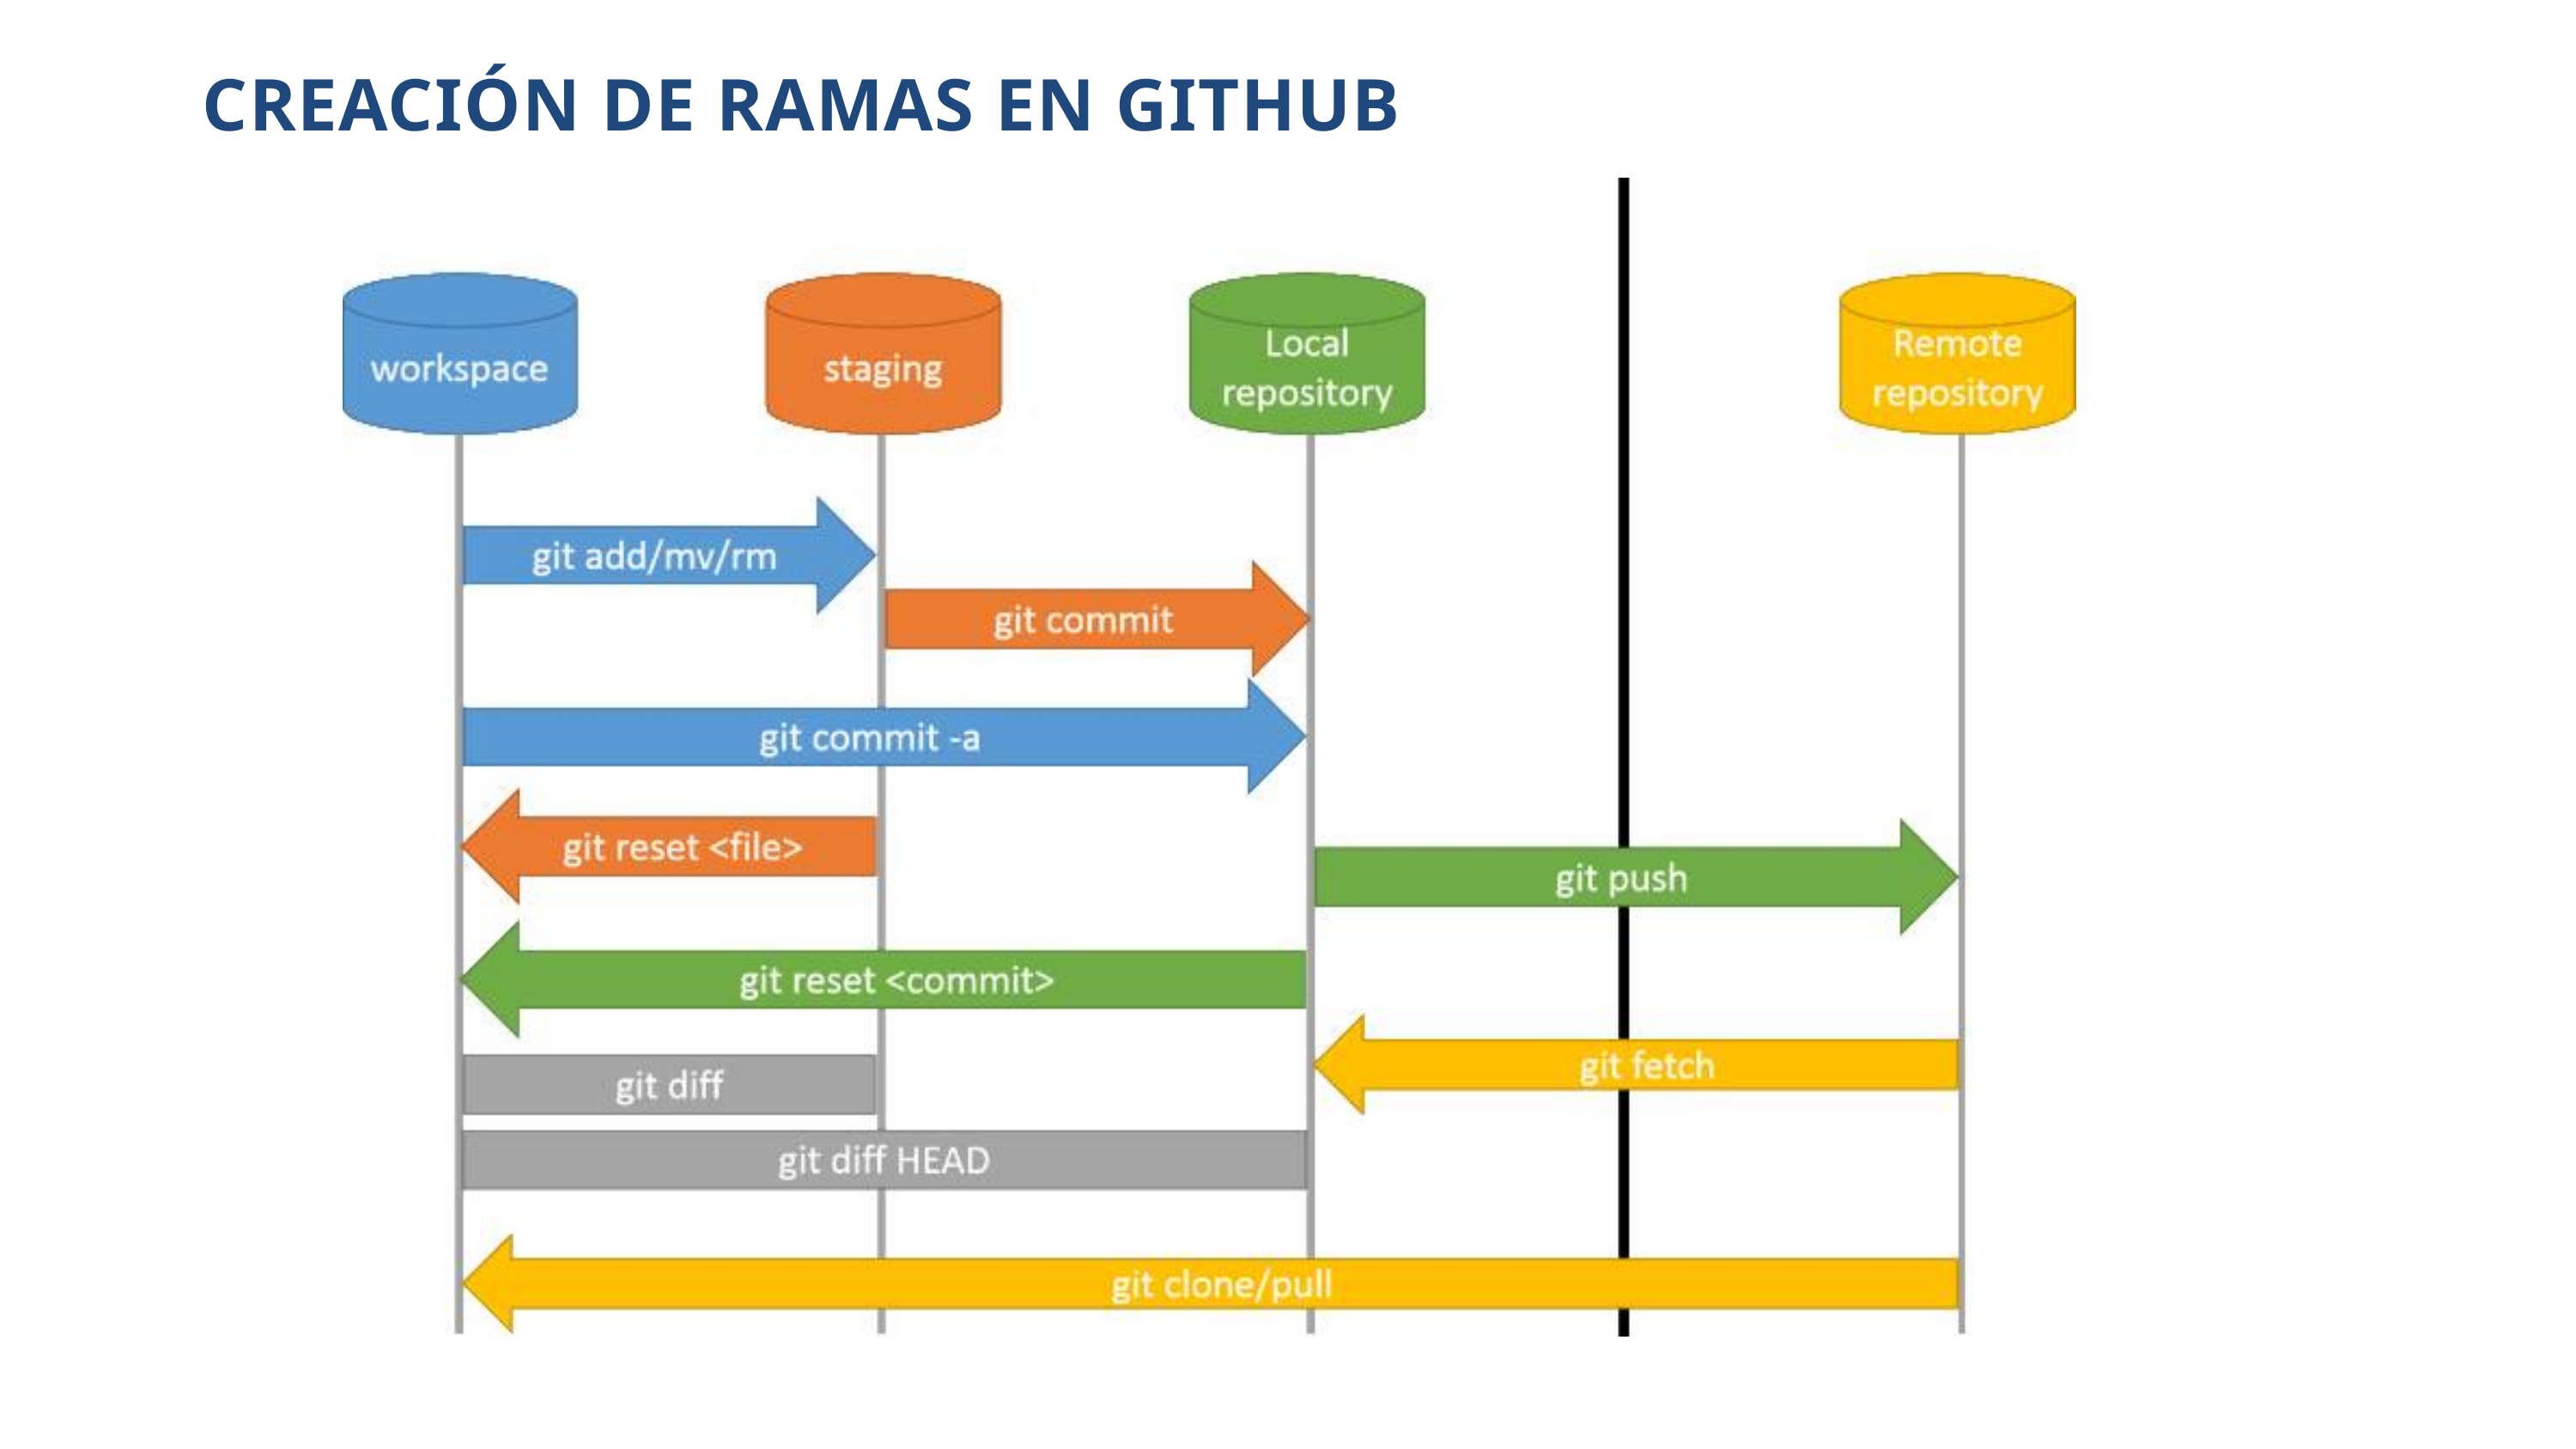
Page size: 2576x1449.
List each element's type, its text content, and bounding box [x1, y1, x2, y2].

picture [343, 178, 2076, 1337]
text_box CREACIÓN DE RAMAS EN GITHUB [182, 58, 1449, 145]
